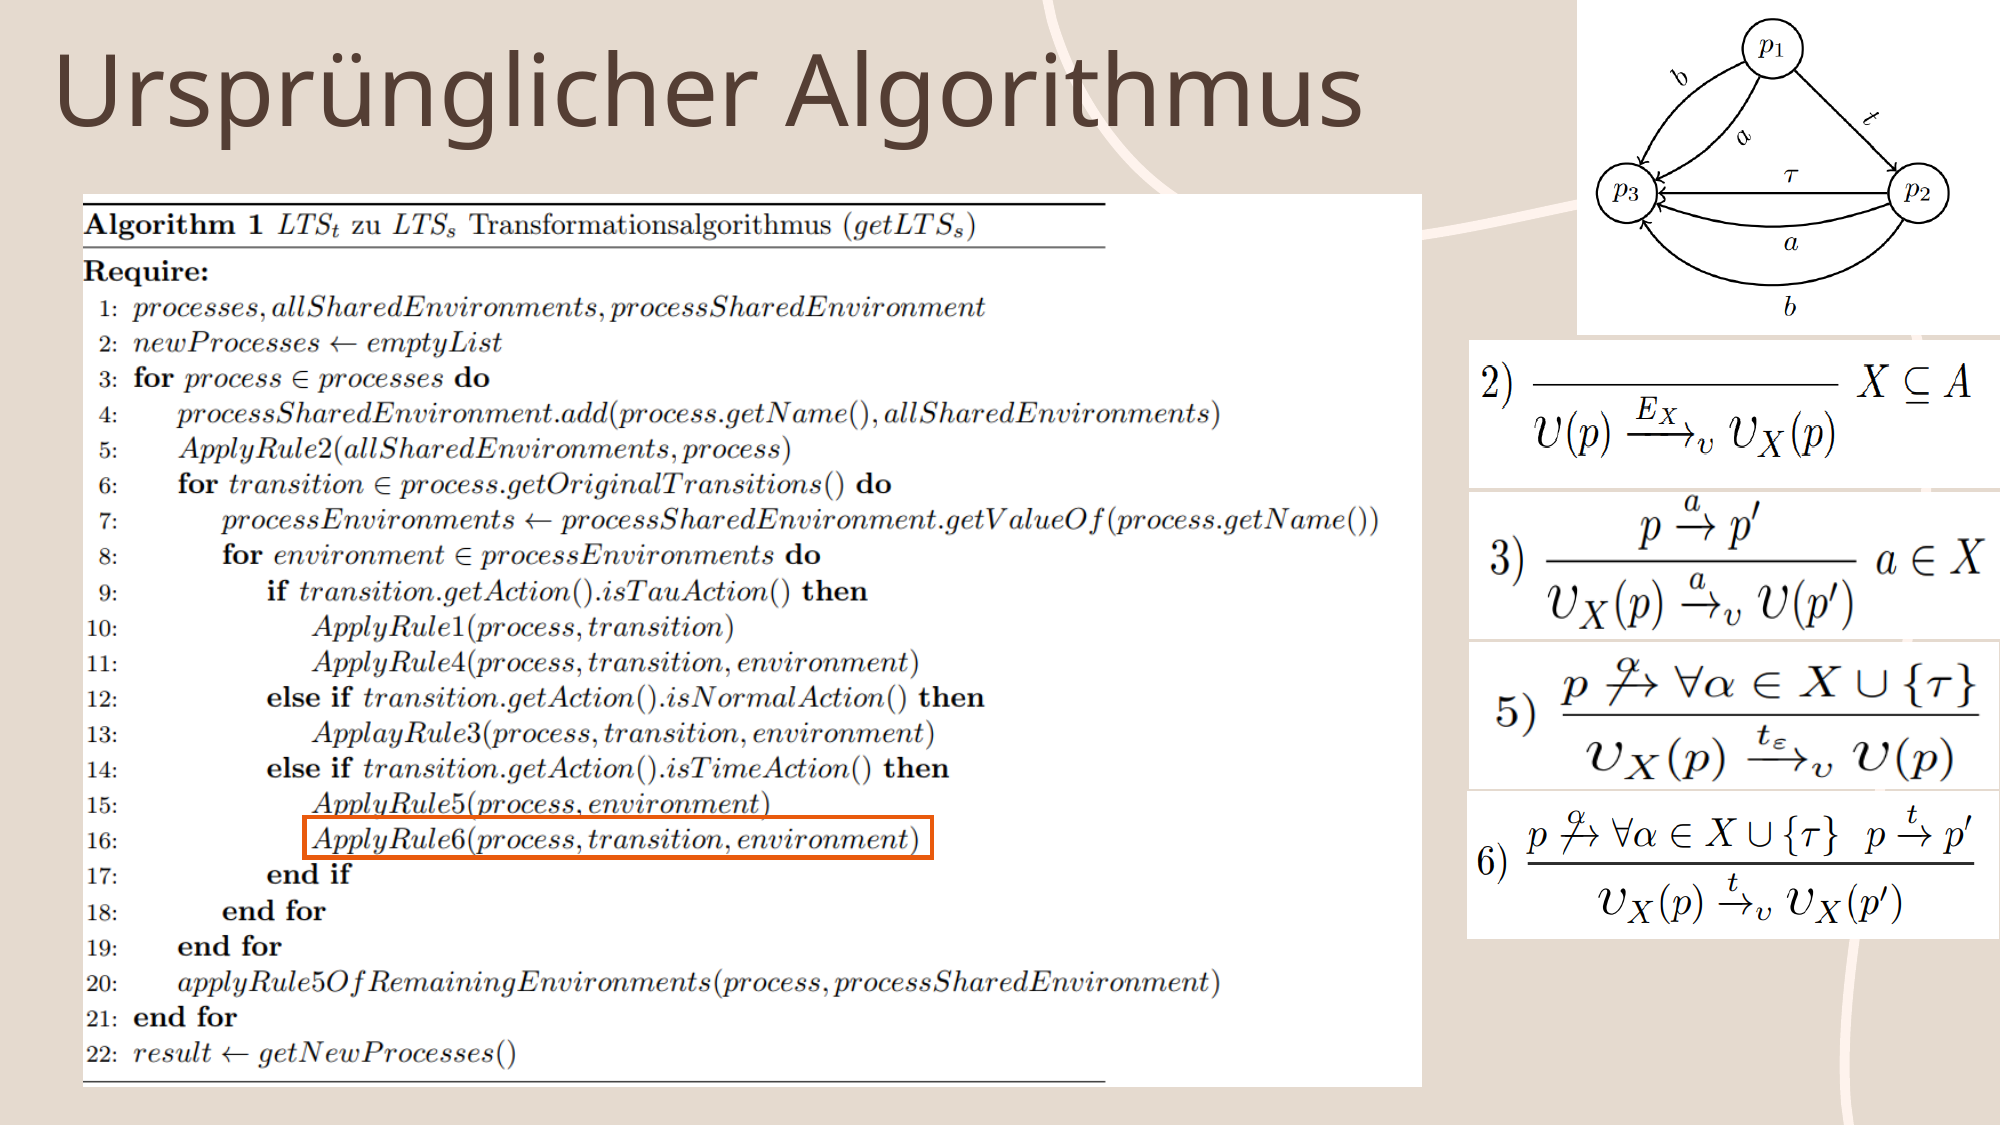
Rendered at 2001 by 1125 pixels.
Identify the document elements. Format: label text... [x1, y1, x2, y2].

picture [1577, 0, 2000, 335]
picture [1469, 642, 1999, 789]
title Ursprünglicher Algorithmus [36, 38, 1432, 150]
picture [1467, 791, 1999, 939]
picture [1469, 340, 2000, 488]
picture [83, 194, 1422, 1087]
picture [1469, 492, 2000, 640]
